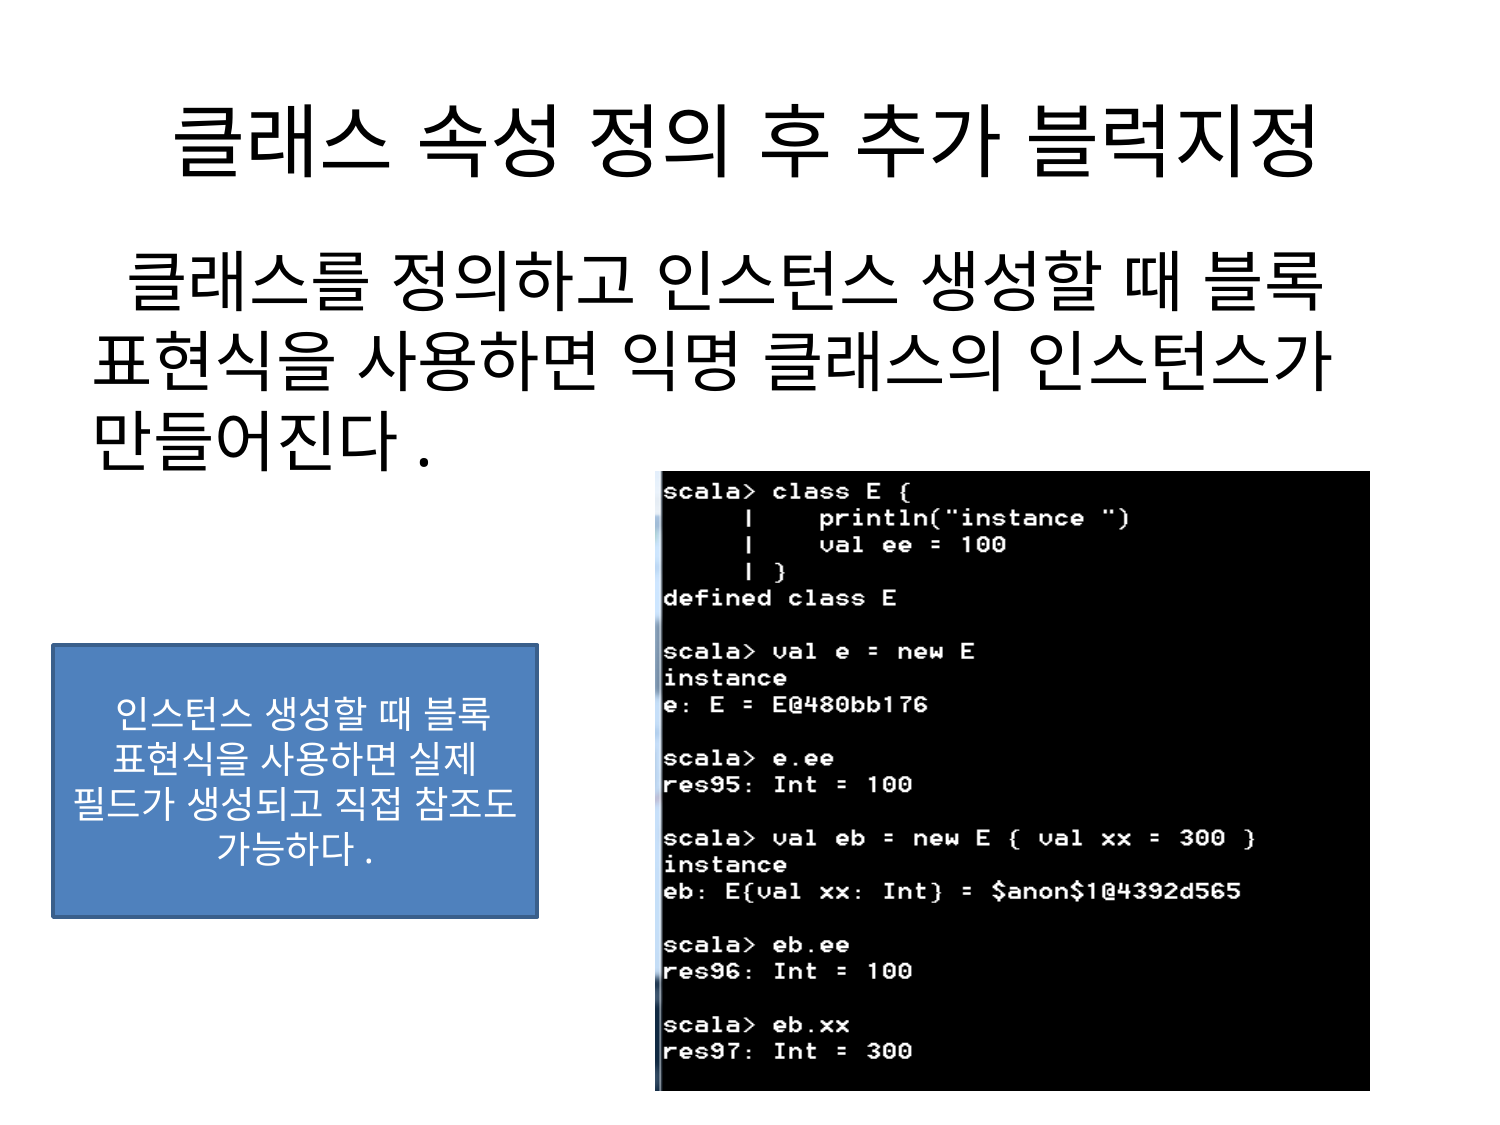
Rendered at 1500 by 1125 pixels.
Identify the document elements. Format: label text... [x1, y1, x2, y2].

list 클래스를 정의하고 인스턴스 생성할 때 블록 표현식을 사용하면 익명 클래스의 인스턴스가 만들어진다. [76, 231, 1402, 528]
text_box 인스턴스 생성할 때 블록 표현식을 사용하면 실제 필드가 생성되고 직접 참조도 가능하다. [51, 643, 539, 919]
picture [655, 471, 1370, 1091]
title 클래스 속성 정의 후 추가 블럭지정 [75, 45, 1425, 233]
